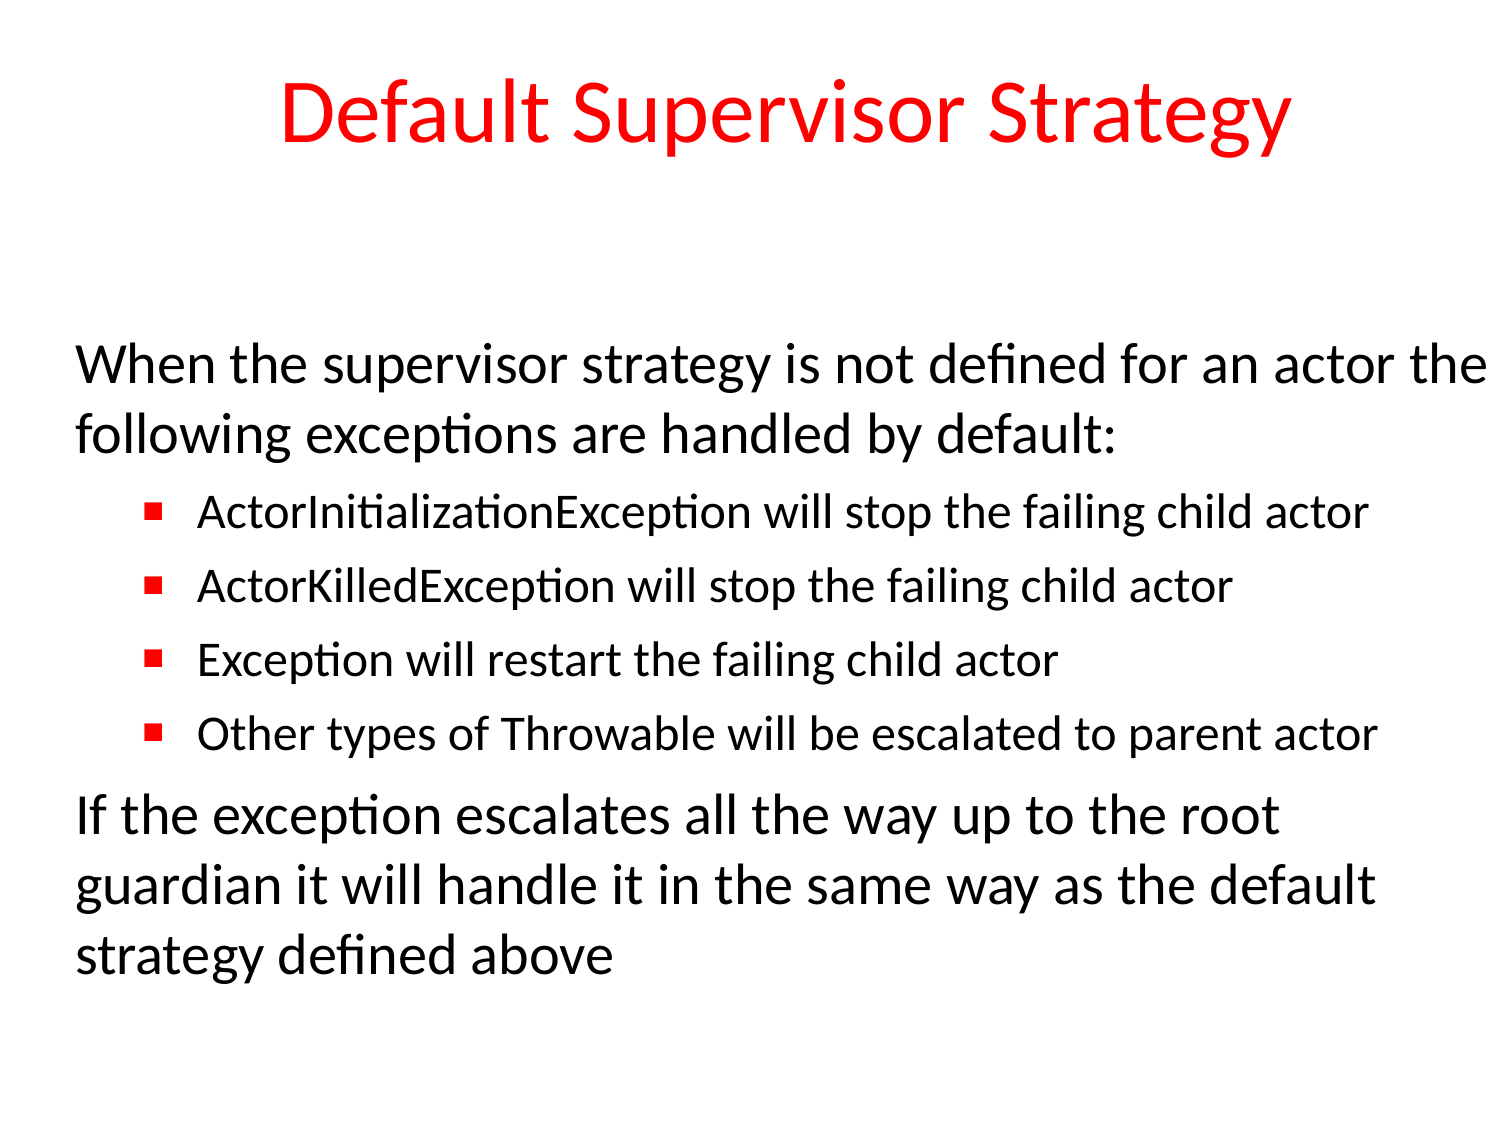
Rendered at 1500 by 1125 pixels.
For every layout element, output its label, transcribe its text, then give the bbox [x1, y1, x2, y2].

picture [140, 719, 162, 741]
title Default Supervisor Strategy [0, 0, 1500, 213]
picture [140, 498, 162, 520]
picture [140, 645, 162, 667]
picture [140, 572, 162, 594]
list When the supervisor strategy is not defined for an actor the following exceptions are handled by default: ActorInitializationException will stop the failing child actor ActorKilledException will stop the failing child actor Exception will restart the failing child actor Other types of Throwable will be escalated to parent actor If the exception escalates all the way up to the root guardian it will handle it in the same way as the default strategy defined above [0, 324, 1500, 1125]
